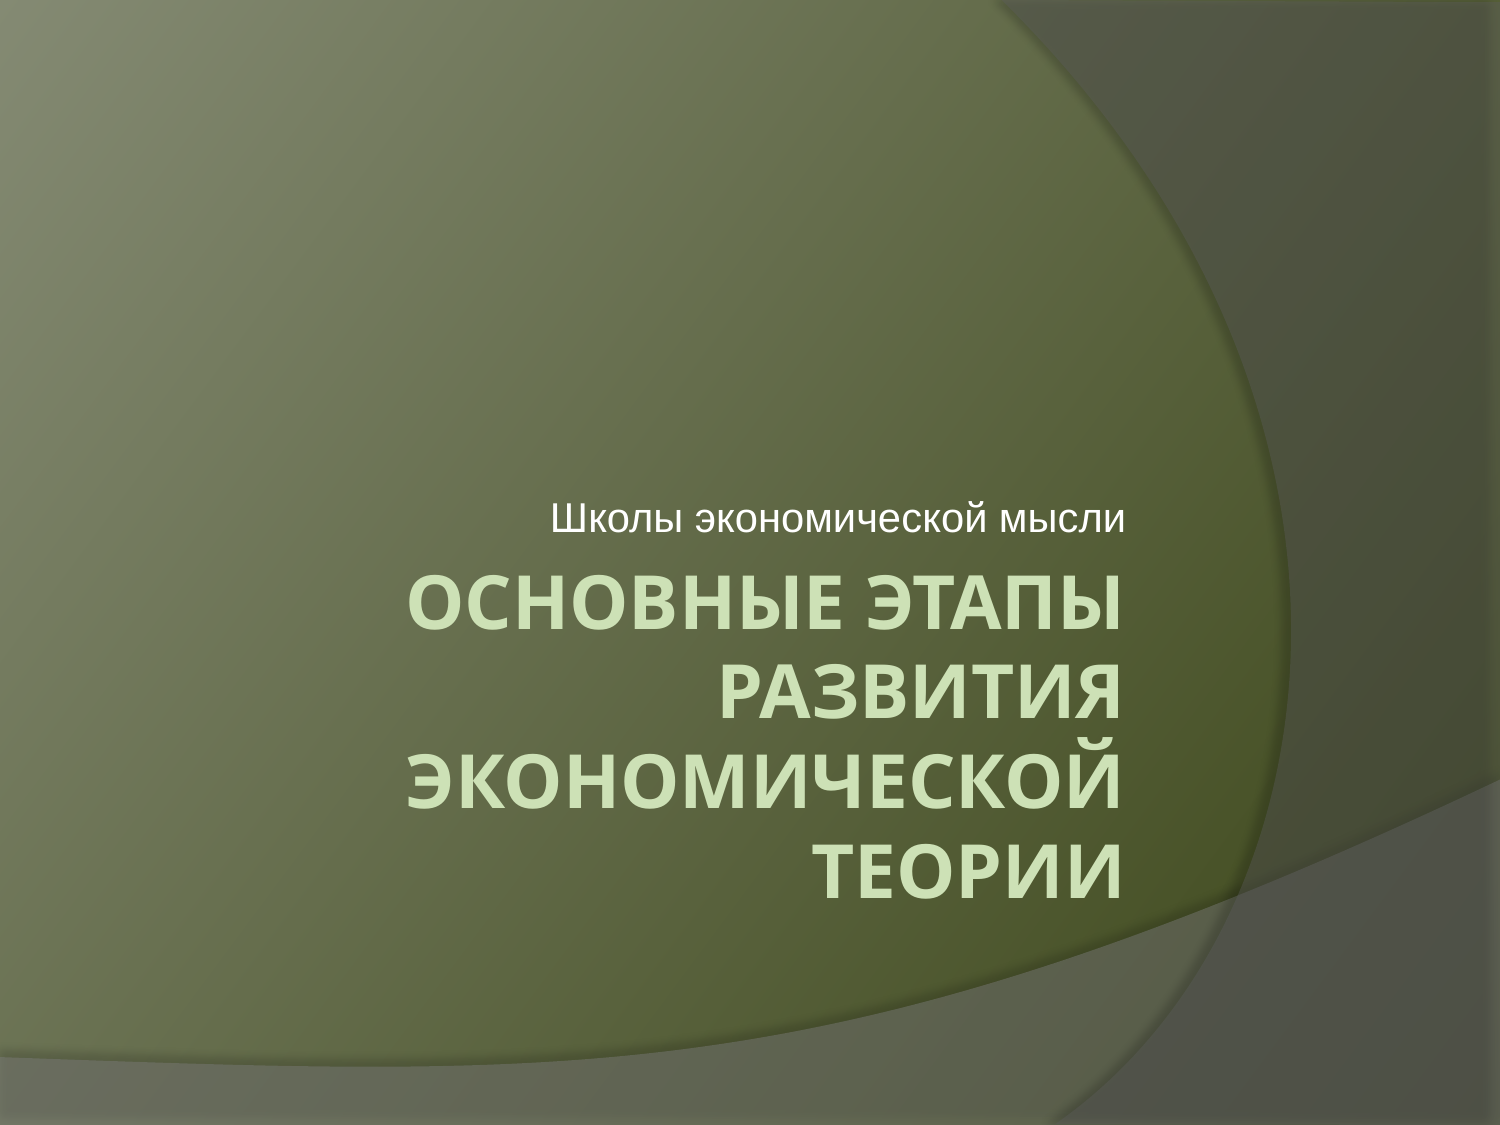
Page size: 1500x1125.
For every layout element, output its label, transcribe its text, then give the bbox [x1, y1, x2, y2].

title ОСНОВНЫЕ ЭТАПЫ РАЗВИТИЯ ЭКОНОМИЧЕСКОЙ ТЕОРИИ [70, 547, 1134, 925]
subtitle Школы экономической мысли [71, 253, 1134, 541]
